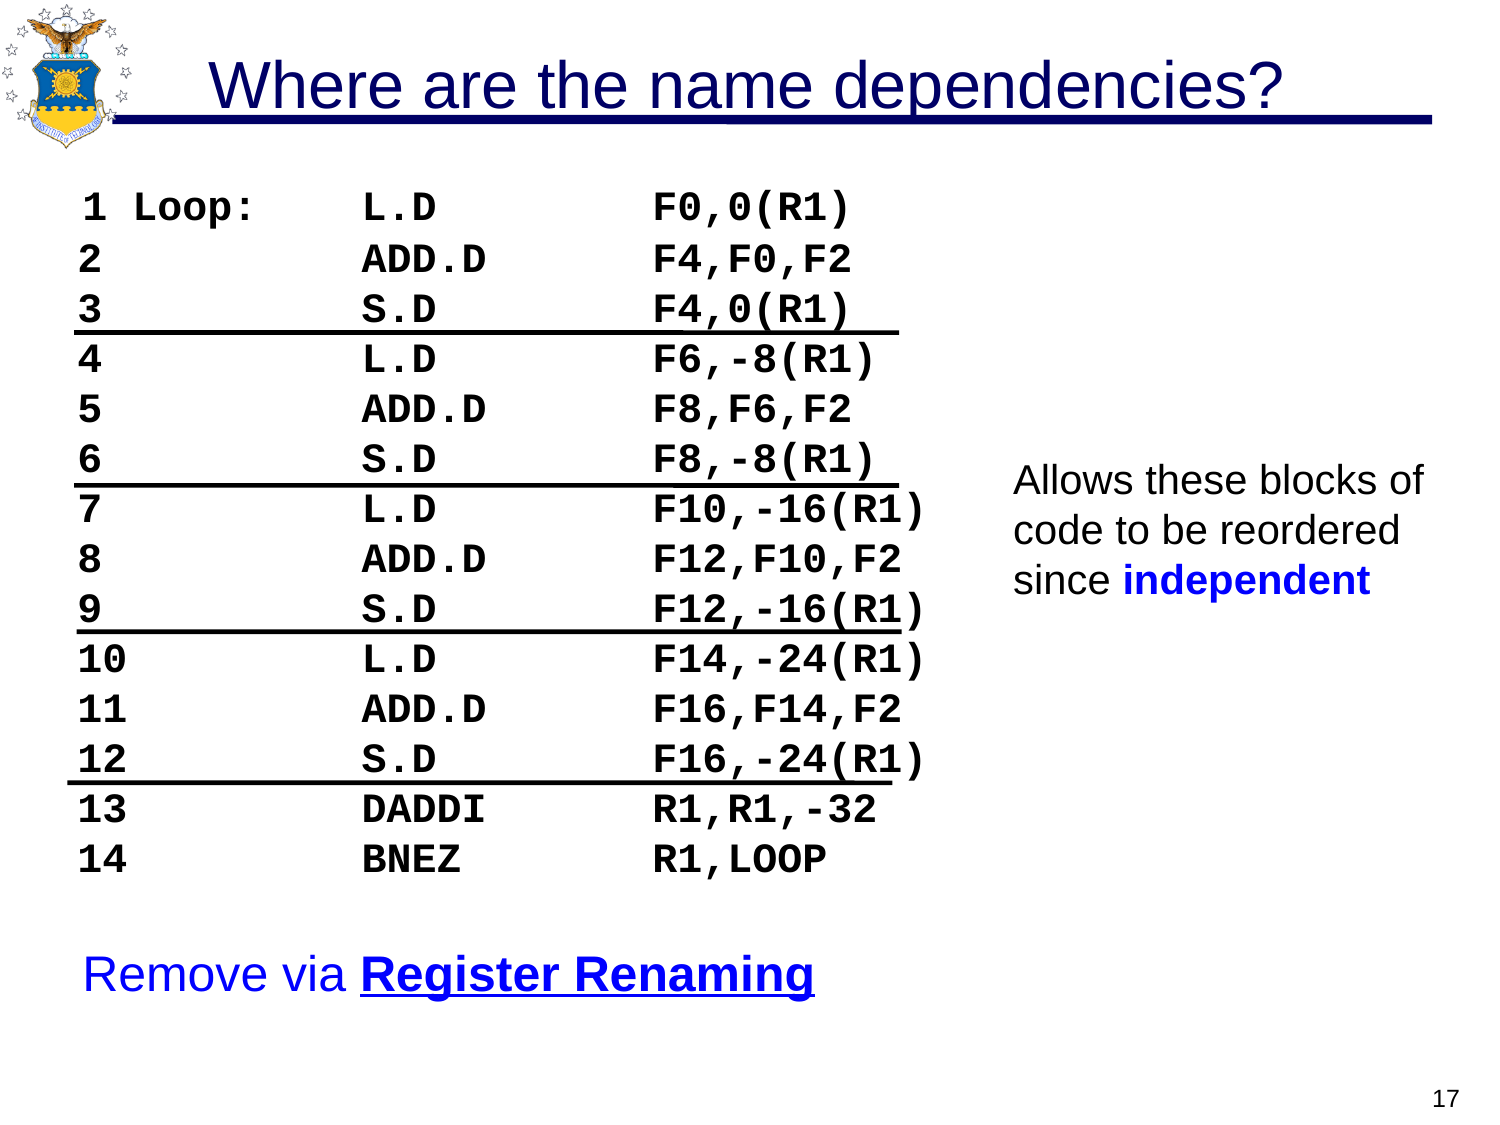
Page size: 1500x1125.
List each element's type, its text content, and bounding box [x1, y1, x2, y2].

title Where are the name dependencies? [159, 37, 1335, 126]
text_box Allows these blocks of code to be reordered since independent [998, 445, 1460, 611]
text_box 1 Loop: L.D F0,0(R1) 2 ADD.D F4,F0,F2 3 S.D F4,0(R1) 4 L.D F6,-8(R1) 5 ADD.D F8,F6,F2 6 S.D F8,-8(R1) 7 L.D F10,-16(R1) 8 ADD.D F12,F10,F2 9 S.D F12,-16(R1) 10 L.D F14,-24(R1) 11 ADD.D F16,F14,F2 12 S.D F16,-24(R1) 13 DADDI R1,R1,-32 14 BNEZ R1,LOOP Remove via Register Renaming [37, 163, 1071, 1009]
slide_number 17 [1124, 1074, 1476, 1113]
picture [0, 2, 133, 150]
